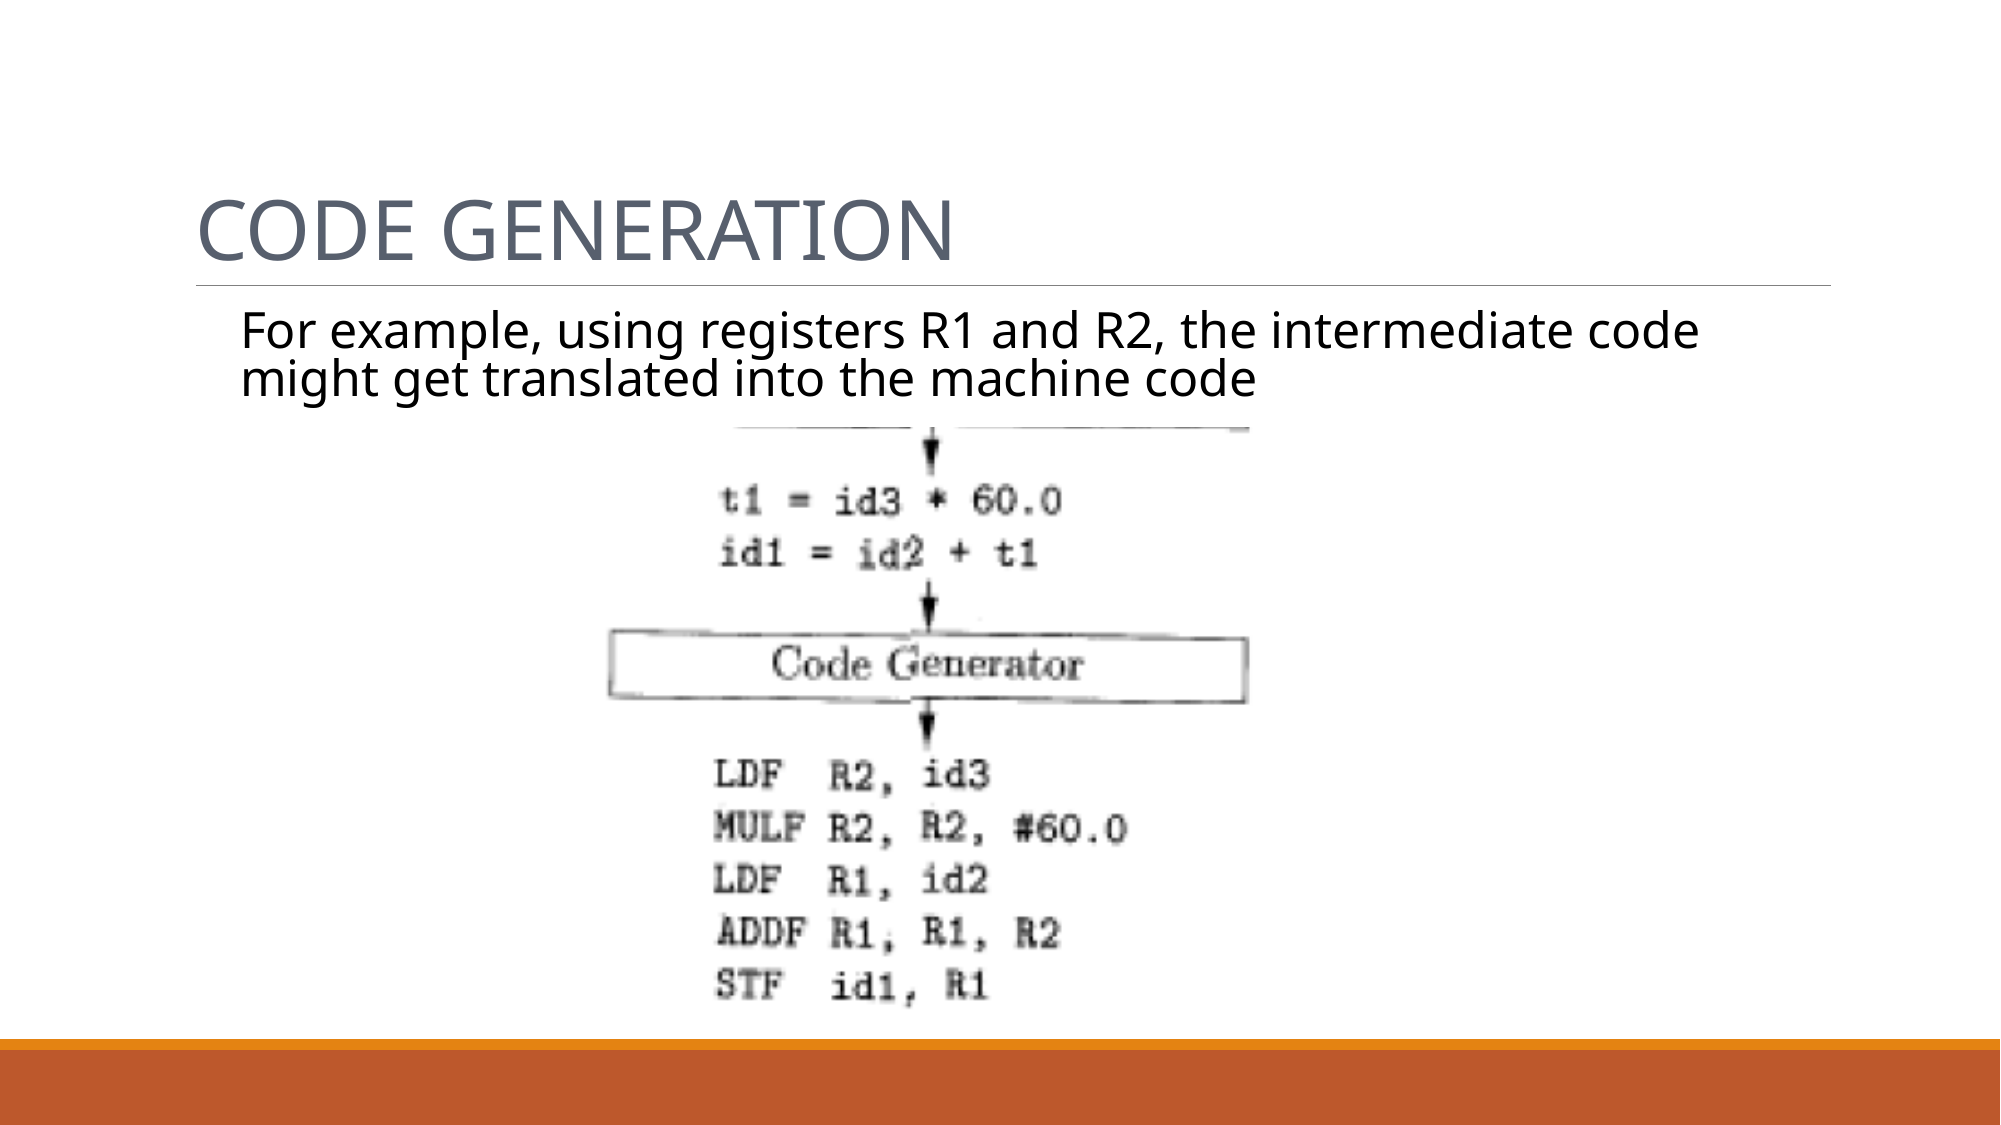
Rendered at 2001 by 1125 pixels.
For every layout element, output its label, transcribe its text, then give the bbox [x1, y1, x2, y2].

picture [595, 427, 1275, 1030]
list For example, using registers R1 and R2, the intermediate code might get translated into the machine code [180, 302, 1830, 1012]
title Code Generation [180, 47, 1830, 285]
